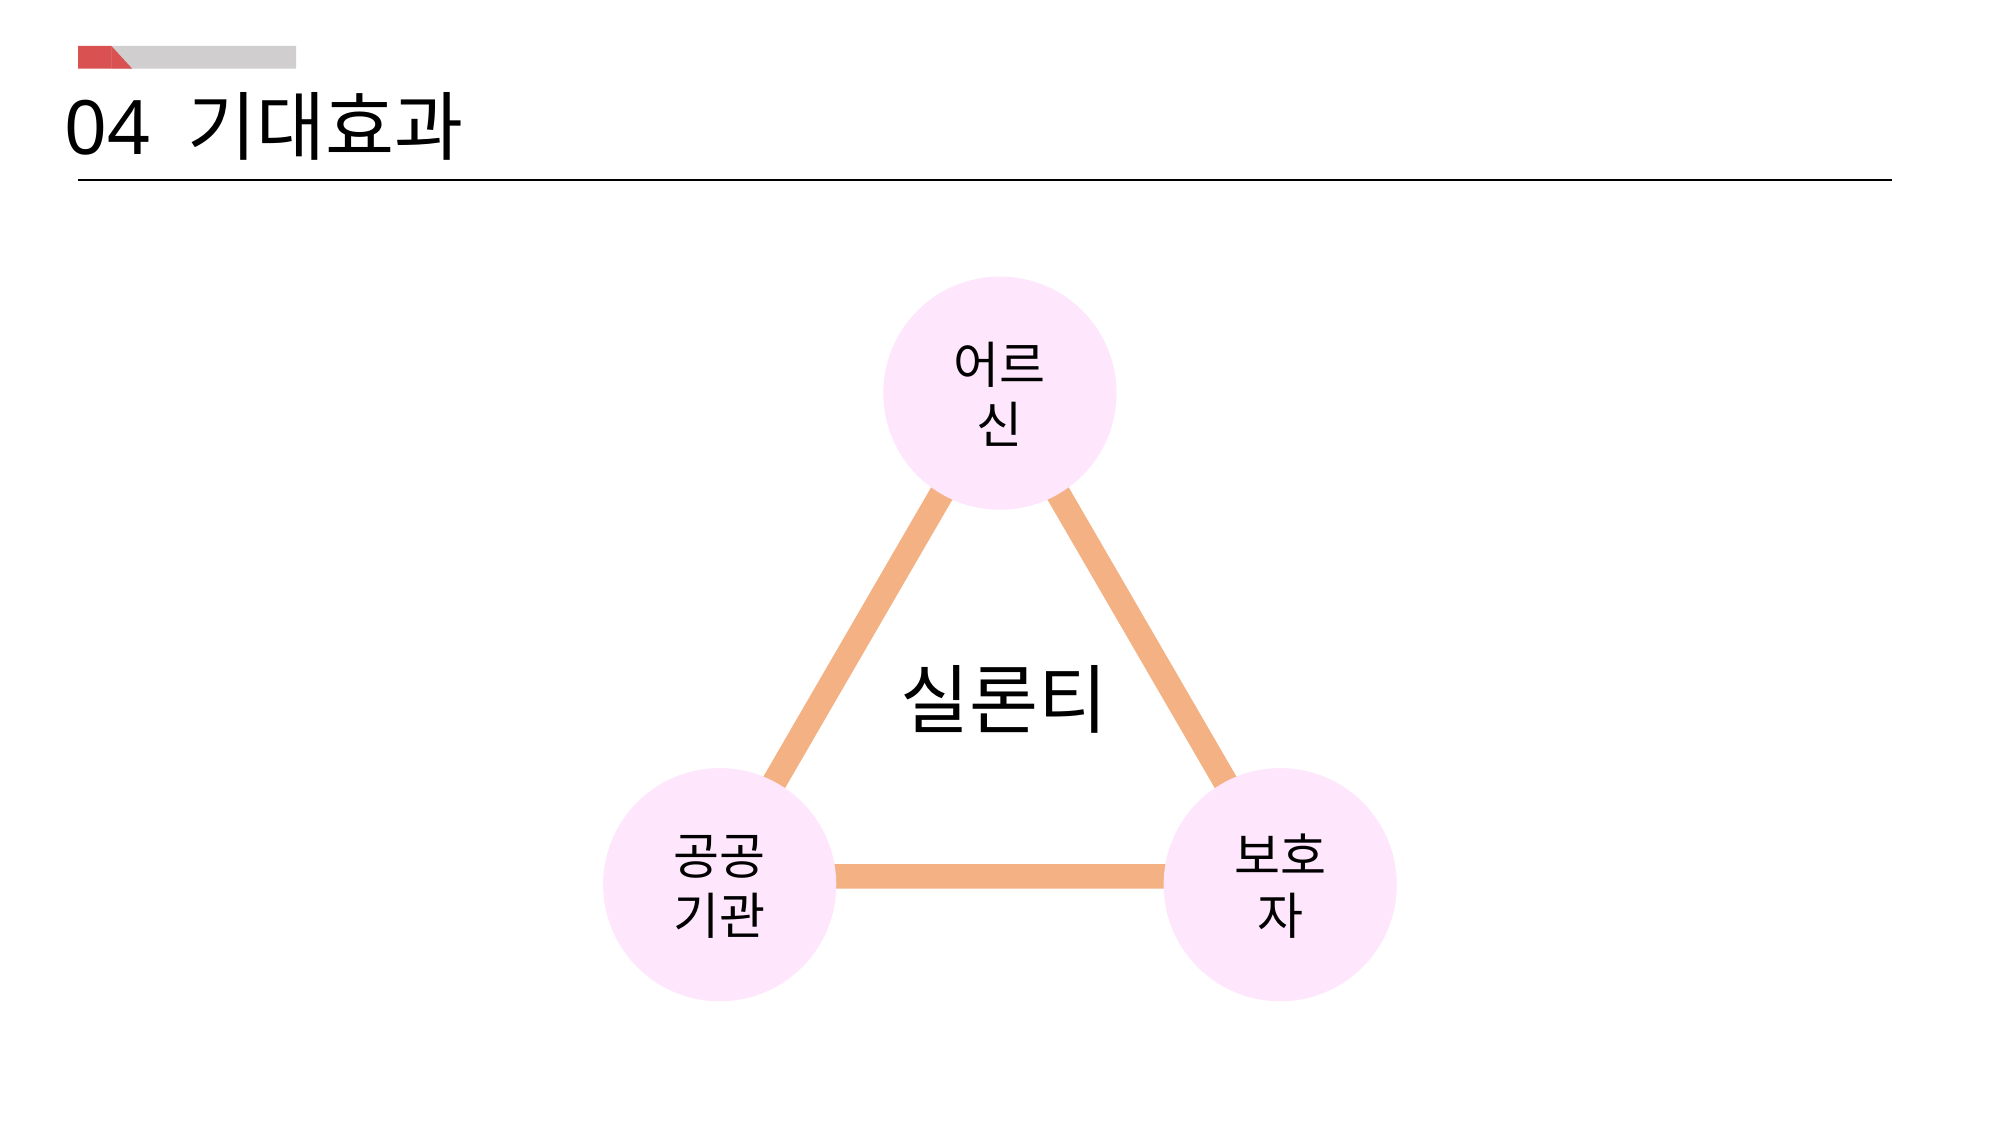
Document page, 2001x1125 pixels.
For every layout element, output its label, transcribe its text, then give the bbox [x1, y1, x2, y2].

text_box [603, 276, 1397, 1002]
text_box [77, 45, 297, 69]
text_box 04 기대효과 [49, 72, 479, 177]
